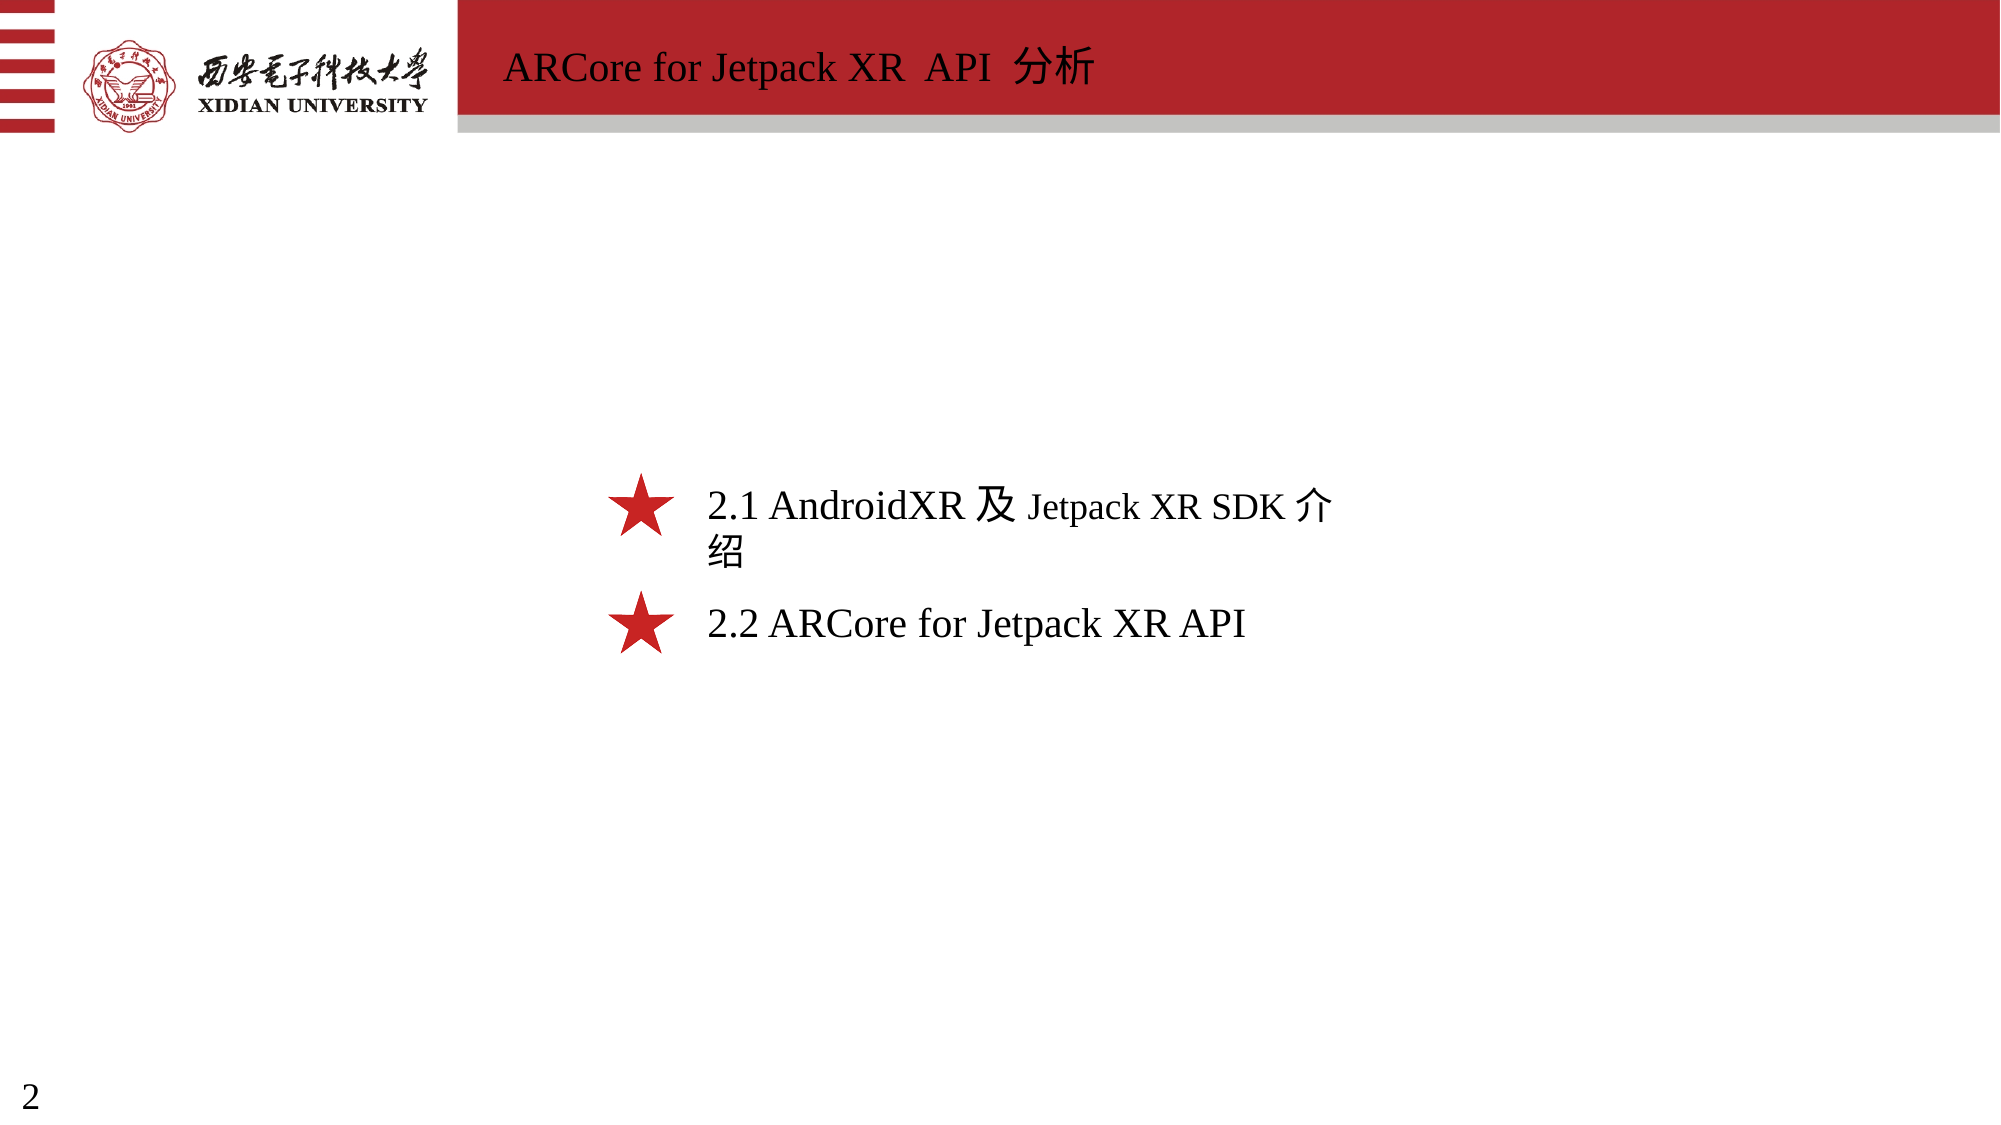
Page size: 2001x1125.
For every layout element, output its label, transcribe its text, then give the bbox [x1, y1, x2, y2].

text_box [605, 470, 1360, 655]
text_box ARCore for Jetpack XR API 分析 [488, 32, 1126, 97]
text_box 2 [6, 1064, 1010, 1125]
picture [0, 0, 2000, 1125]
